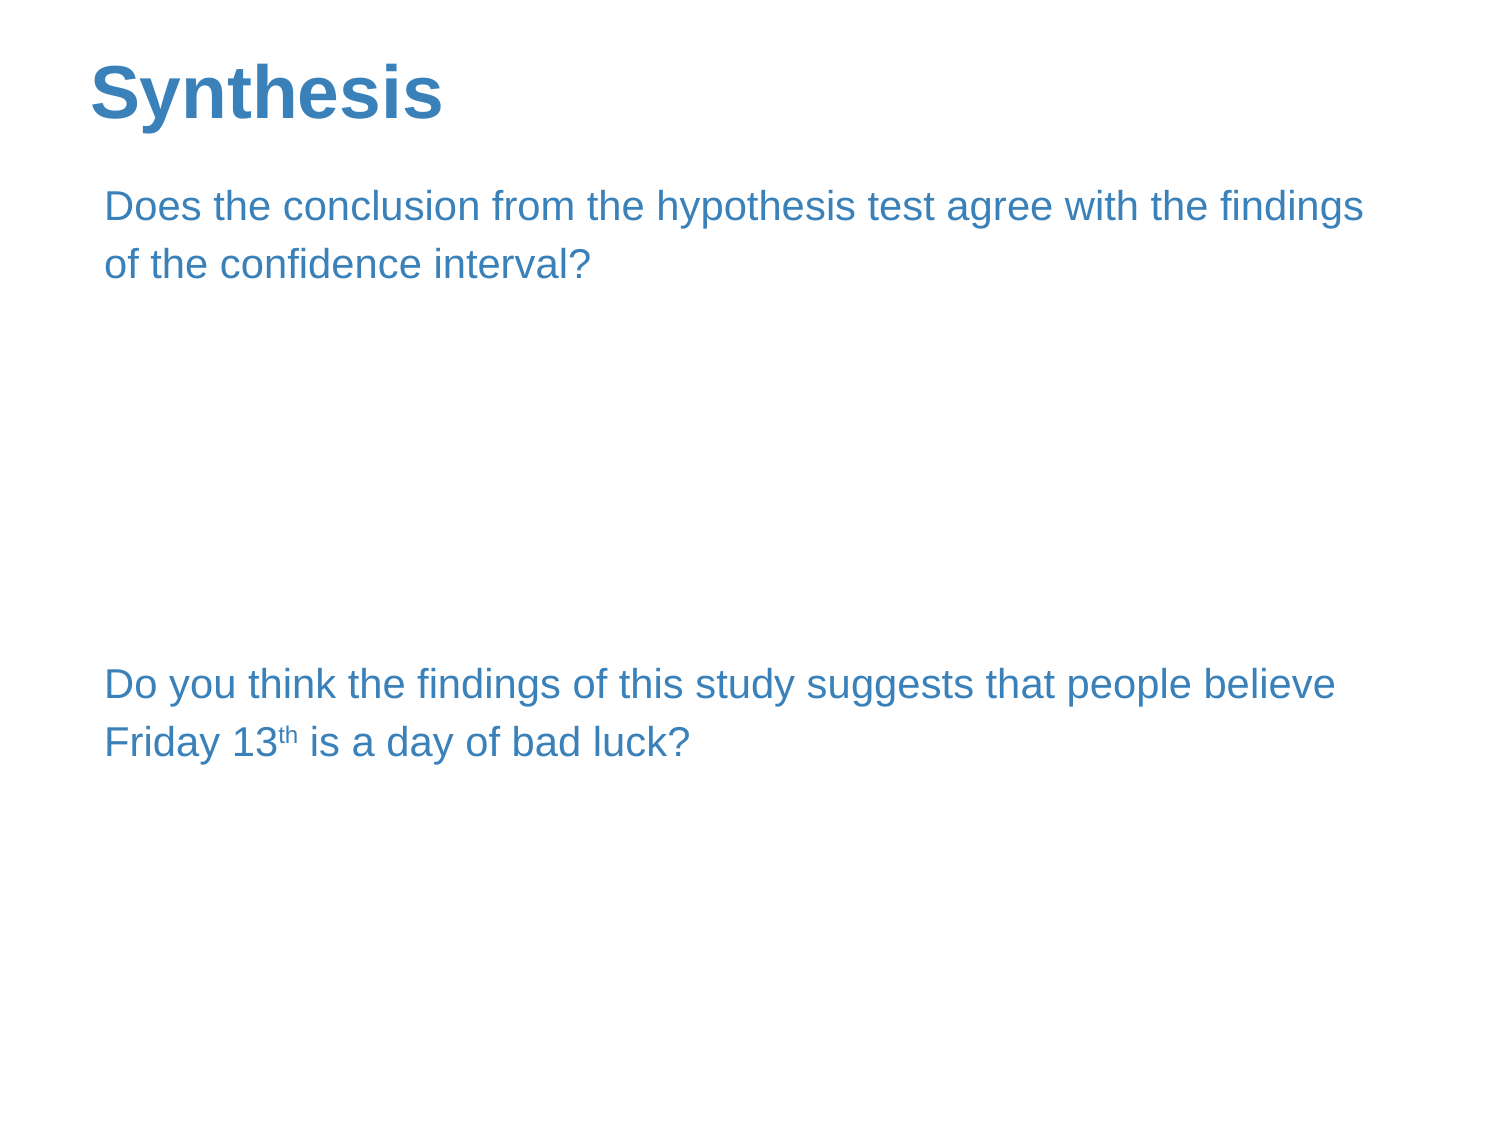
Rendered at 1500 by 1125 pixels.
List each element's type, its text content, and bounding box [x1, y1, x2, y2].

title Synthesis [75, 24, 1425, 149]
list Does the conclusion from the hypothesis test agree with the findings of the confidence interval? Do you think the findings of this study suggests that people believe Friday 13th is a day of bad luck? [89, 156, 1394, 1035]
